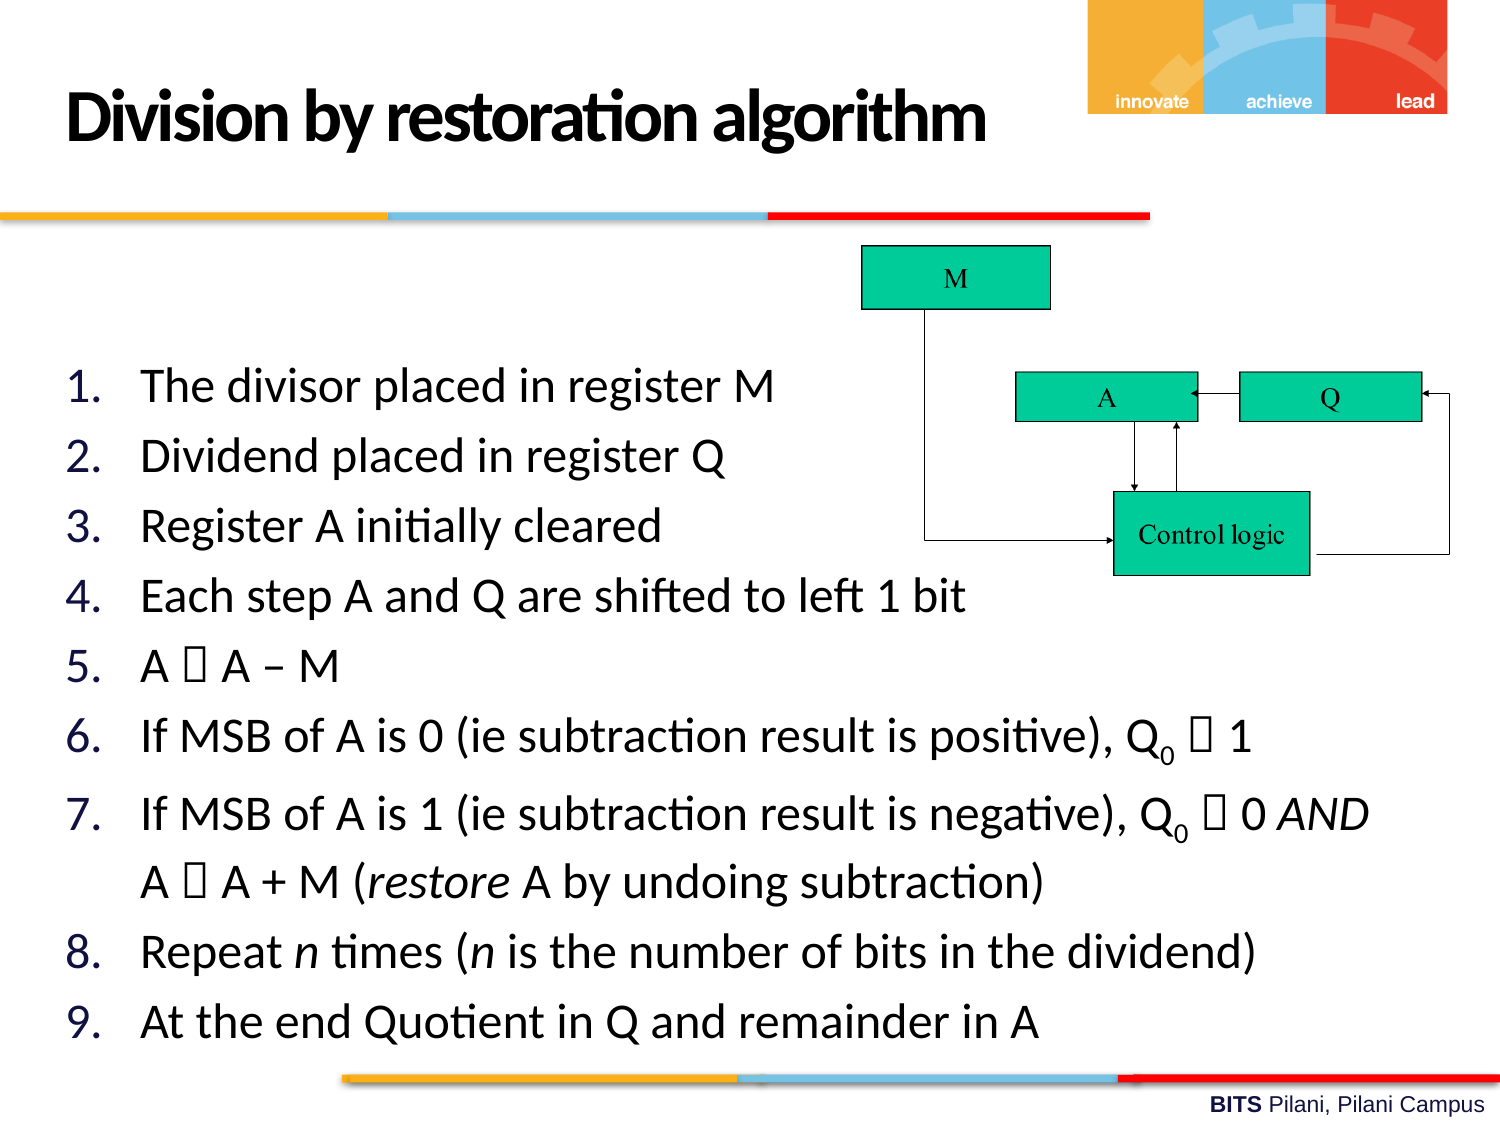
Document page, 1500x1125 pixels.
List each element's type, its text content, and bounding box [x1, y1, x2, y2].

picture [861, 244, 1451, 576]
list The divisor placed in register M Dividend placed in register Q Register A initially cleared Each step A and Q are shifted to left 1 bit A  A – M If MSB of A is 0 (ie subtraction result is positive), Q0  1 If MSB of A is 1 (ie subtraction result is negative), Q0  0 AND A  A + M (restore A by undoing subtraction) Repeat n times (n is the number of bits in the dividend) At the end Quotient in Q and remainder in A [50, 345, 1400, 1088]
list Division by restoration algorithm [50, 24, 1088, 213]
picture [1087, 0, 1448, 114]
